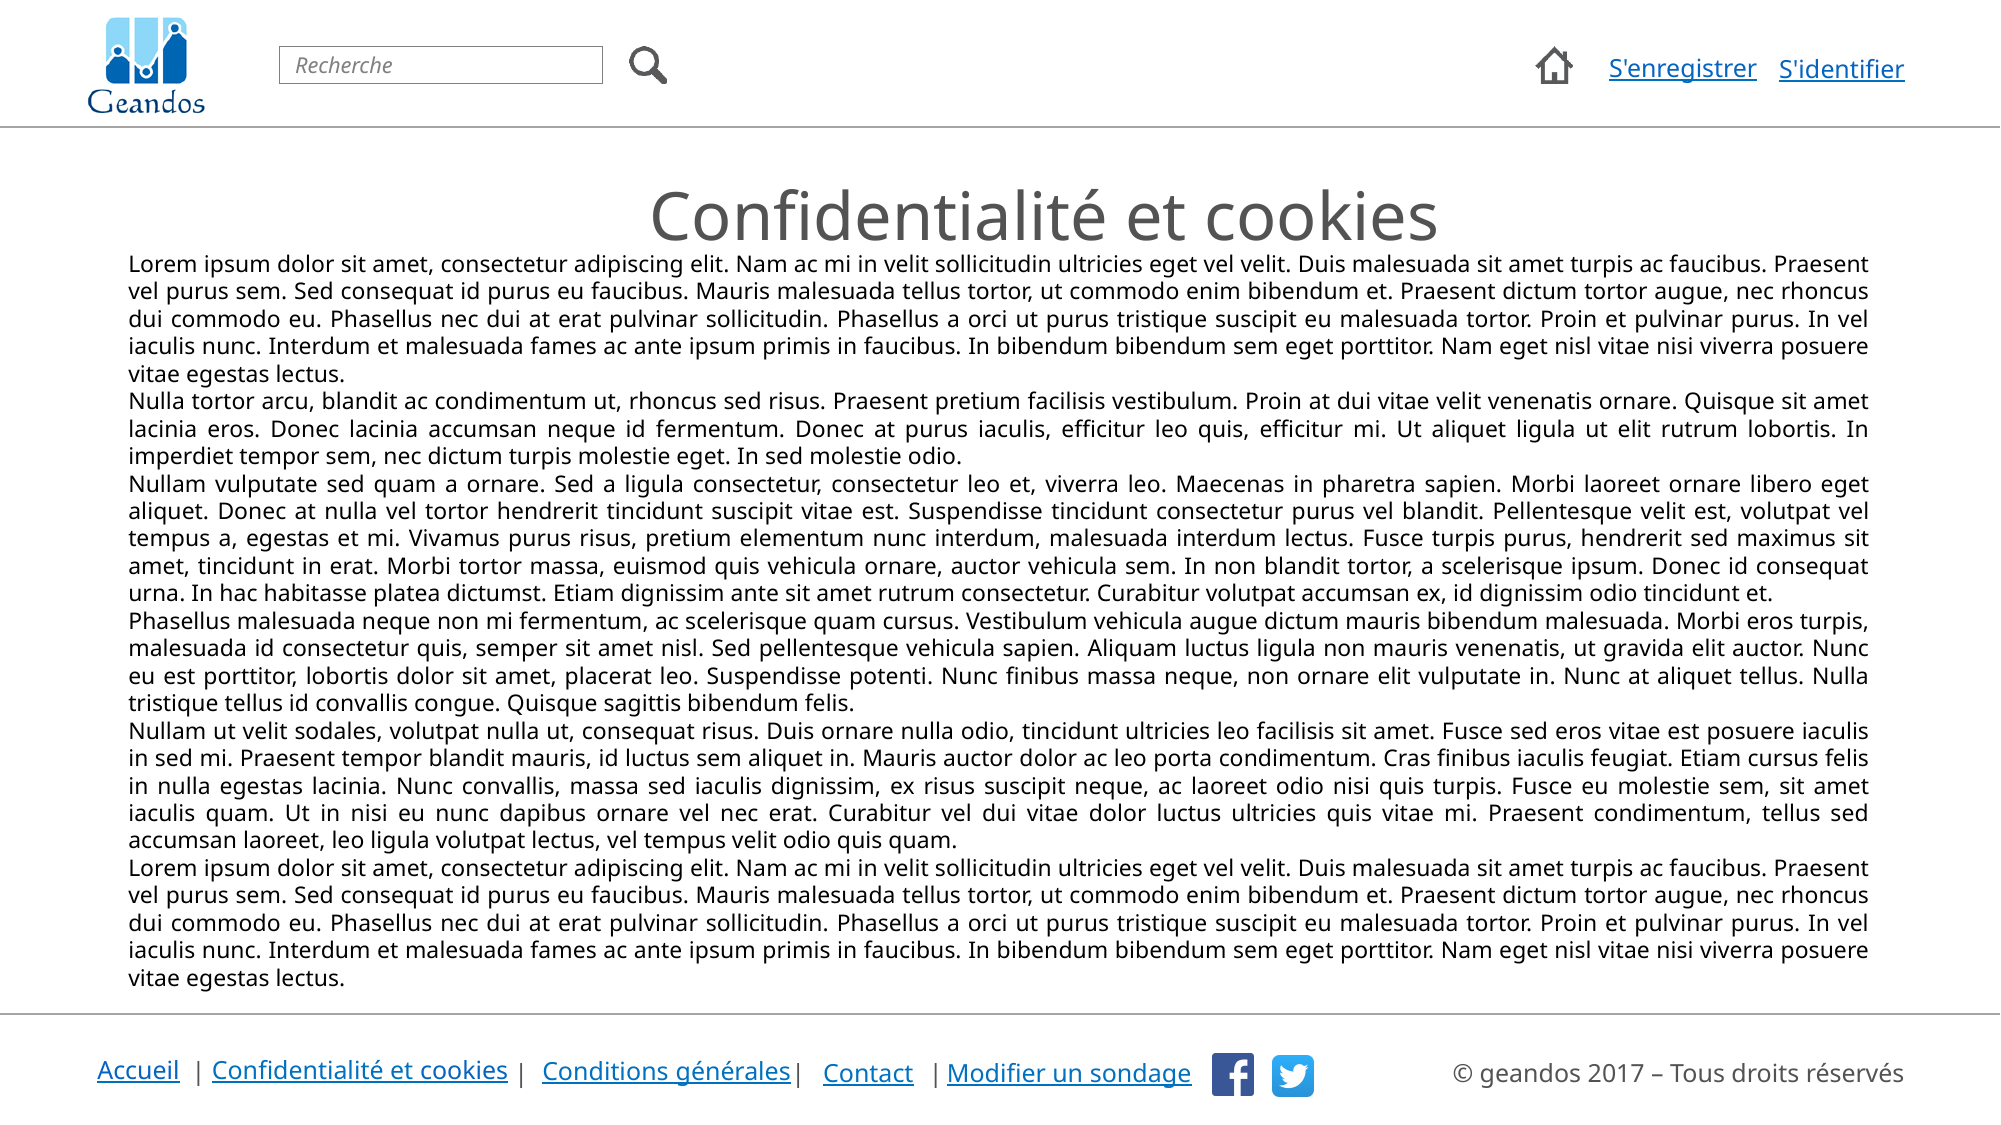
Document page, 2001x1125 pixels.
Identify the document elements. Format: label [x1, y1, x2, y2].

text_box [0, 16, 2000, 1097]
